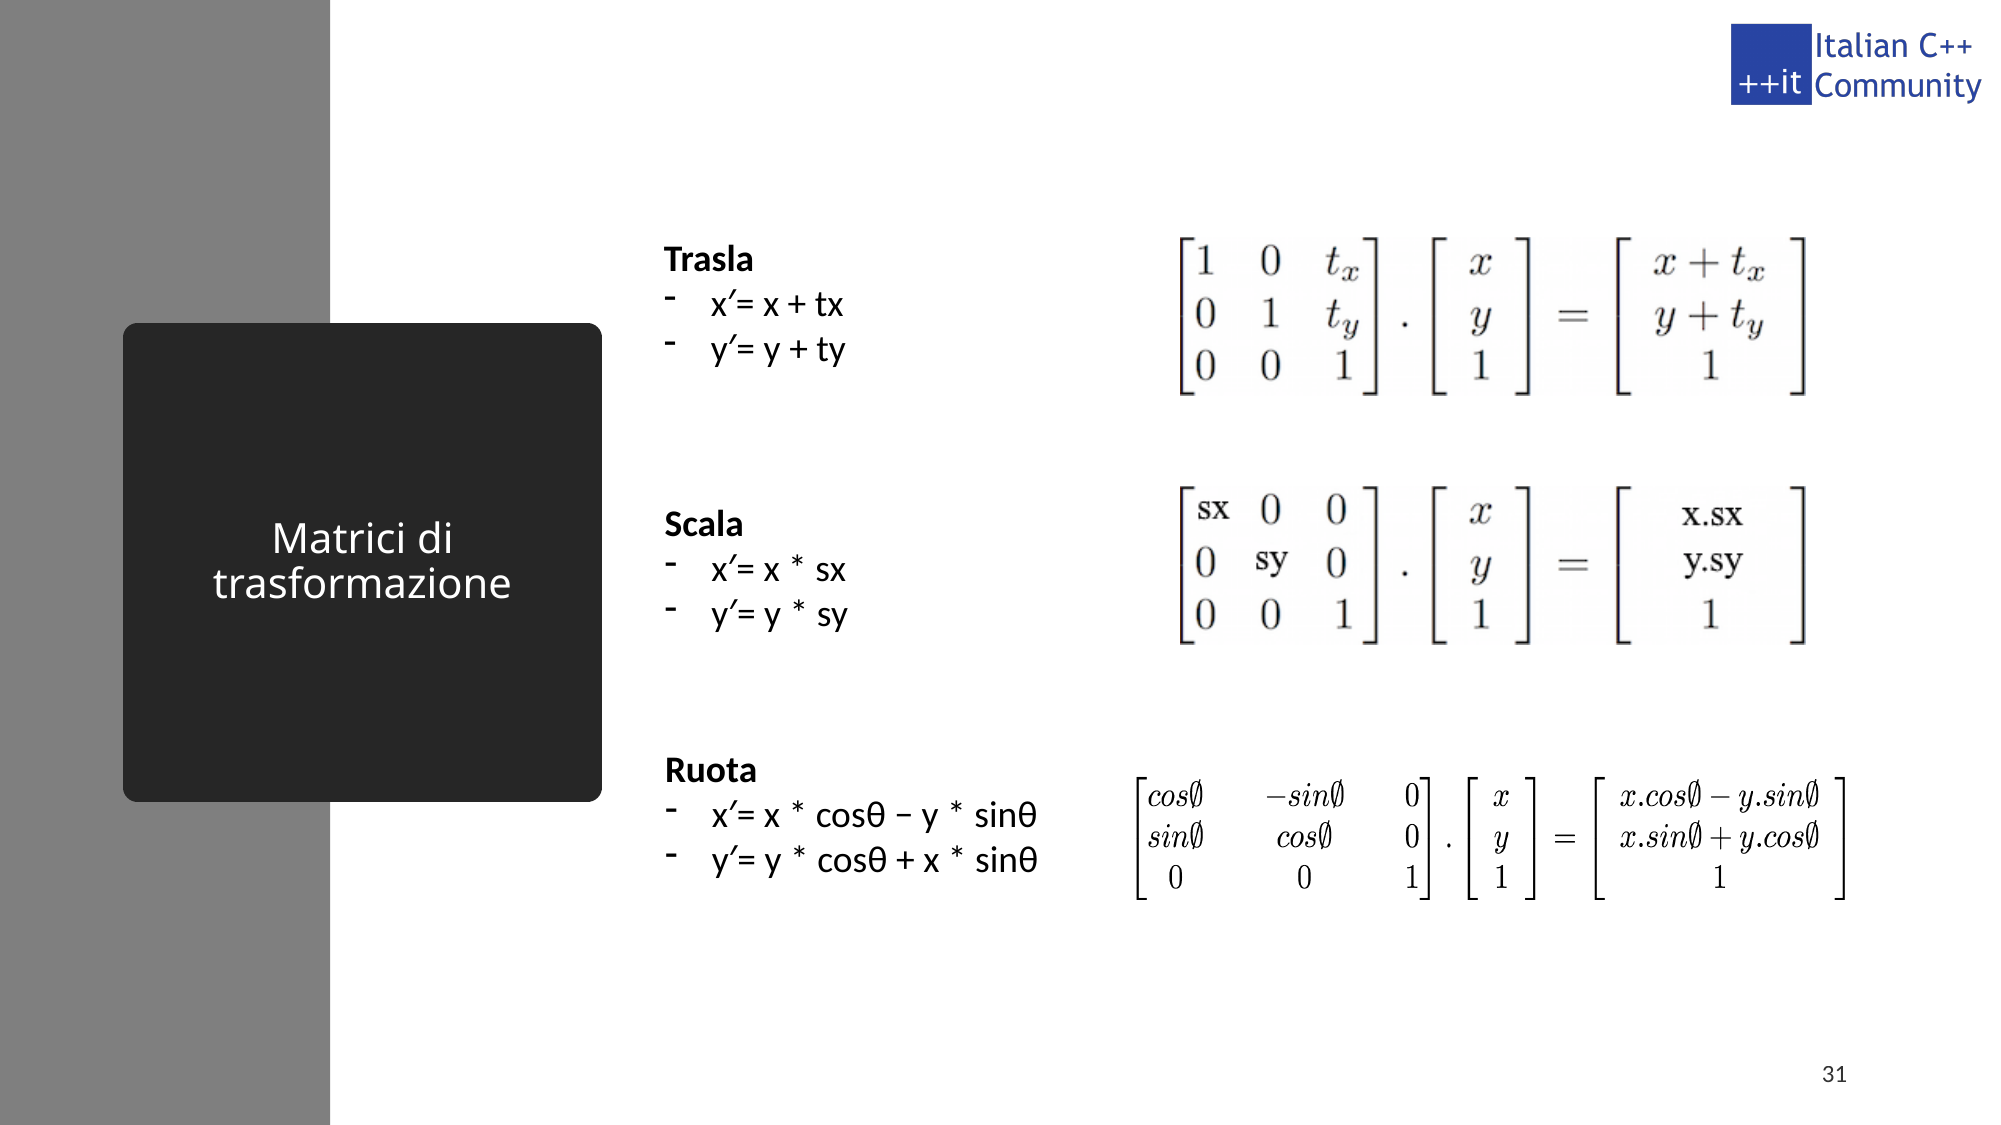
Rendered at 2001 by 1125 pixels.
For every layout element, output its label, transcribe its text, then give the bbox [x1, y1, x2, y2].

title Matrici di trasformazione [137, 337, 588, 788]
text_box [0, 0, 331, 1125]
picture [1731, 23, 1983, 109]
text_box Trasla x′= x + tx y′= y + ty [649, 226, 862, 376]
text_box Scala x′= x * sx y′= y * sy [649, 491, 864, 641]
picture [1136, 776, 1845, 900]
text_box Ruota x′= x * cosθ − y * sinθ y′= y * cosθ + x * sinθ [650, 738, 1054, 888]
picture [1180, 237, 1806, 396]
picture [1180, 486, 1806, 645]
slide_number 31 [1412, 1042, 1863, 1103]
